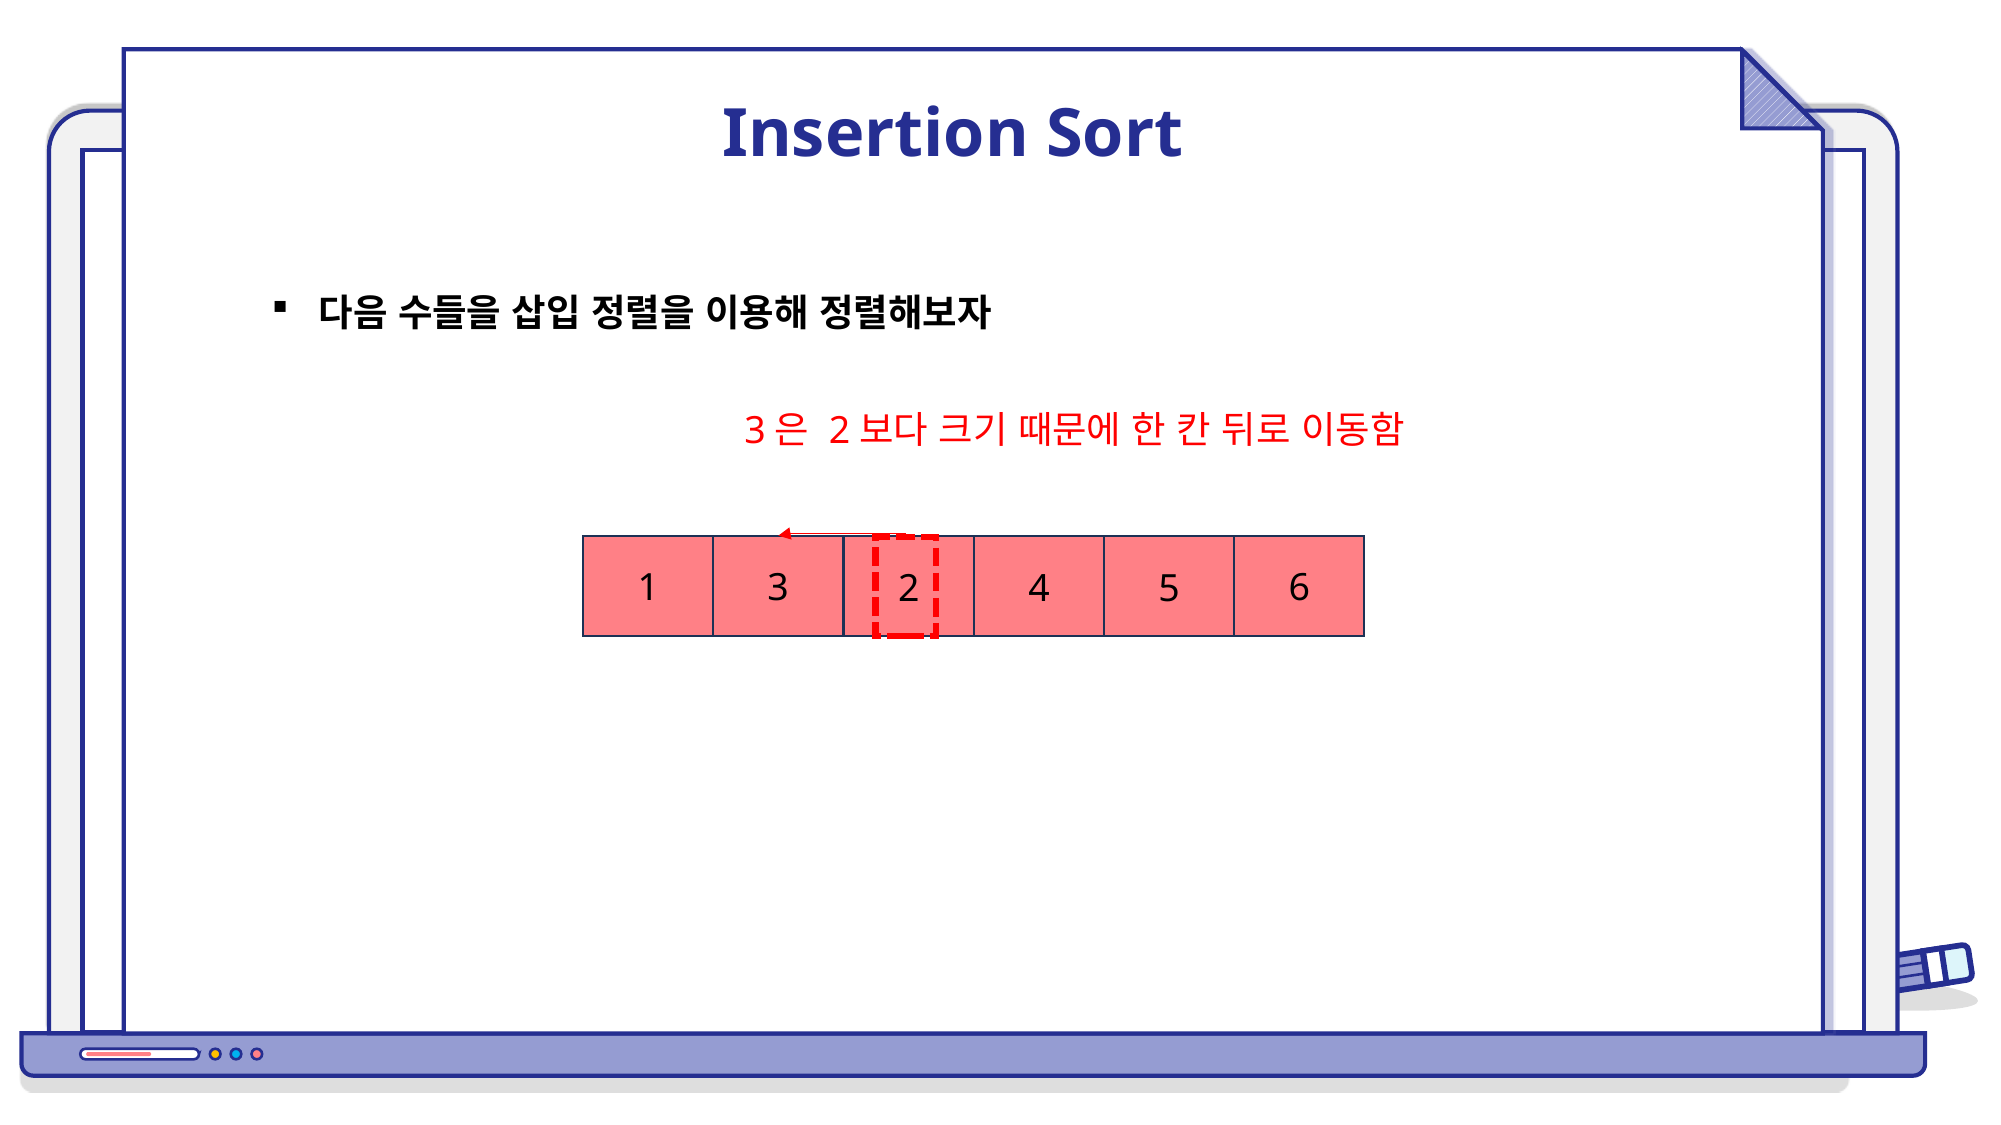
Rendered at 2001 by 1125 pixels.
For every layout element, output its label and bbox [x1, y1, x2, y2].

text_box [21, 49, 1979, 1076]
